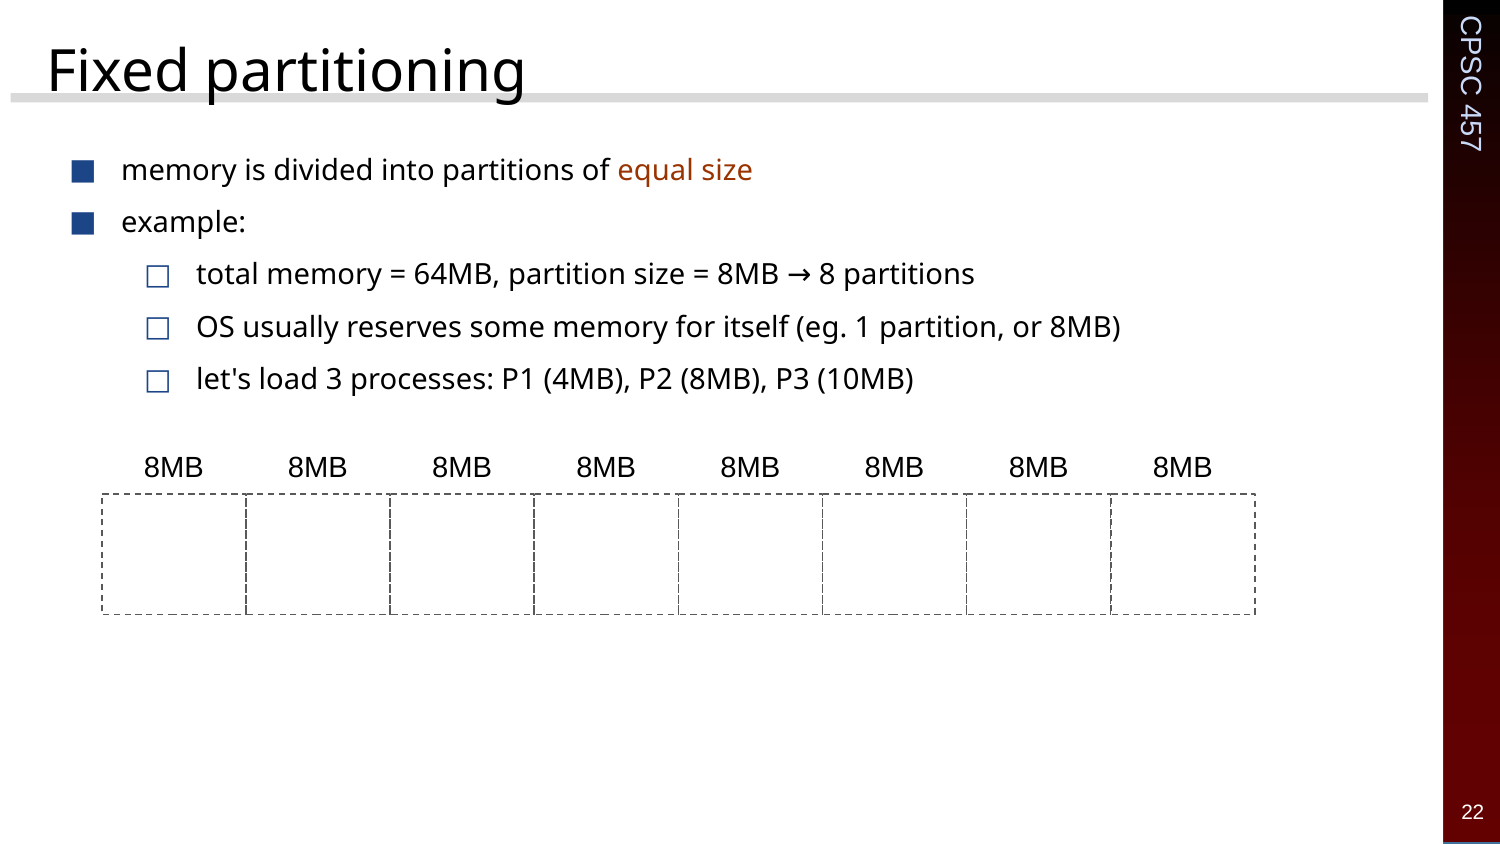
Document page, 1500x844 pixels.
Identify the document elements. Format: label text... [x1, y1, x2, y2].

title Fixed partitioning [31, 17, 1429, 112]
list memory is divided into partitions of equal size example: total memory = 64MB, partition size = 8MB → 8 partitions OS usually reserves some memory for itself (eg. 1 partition, or 8MB) let's load 3 processes: P1 (4MB), P2 (8MB), P3 (10MB) [31, 118, 1429, 453]
text_box 8MB [678, 436, 822, 494]
text_box 8MB [390, 436, 534, 494]
text_box [534, 494, 678, 615]
text_box 8MB [534, 436, 678, 494]
text_box [245, 494, 390, 615]
text_box [822, 494, 966, 615]
text_box [678, 494, 822, 615]
text_box 8MB [1110, 436, 1255, 494]
text_box [966, 494, 1110, 615]
picture [1443, 0, 1500, 844]
text_box [1110, 494, 1255, 615]
text_box 8MB [245, 436, 390, 494]
text_box 8MB [966, 436, 1110, 494]
text_box 8MB [822, 436, 966, 494]
text_box [390, 494, 534, 615]
text_box [101, 494, 245, 615]
text_box 8MB [101, 436, 245, 494]
